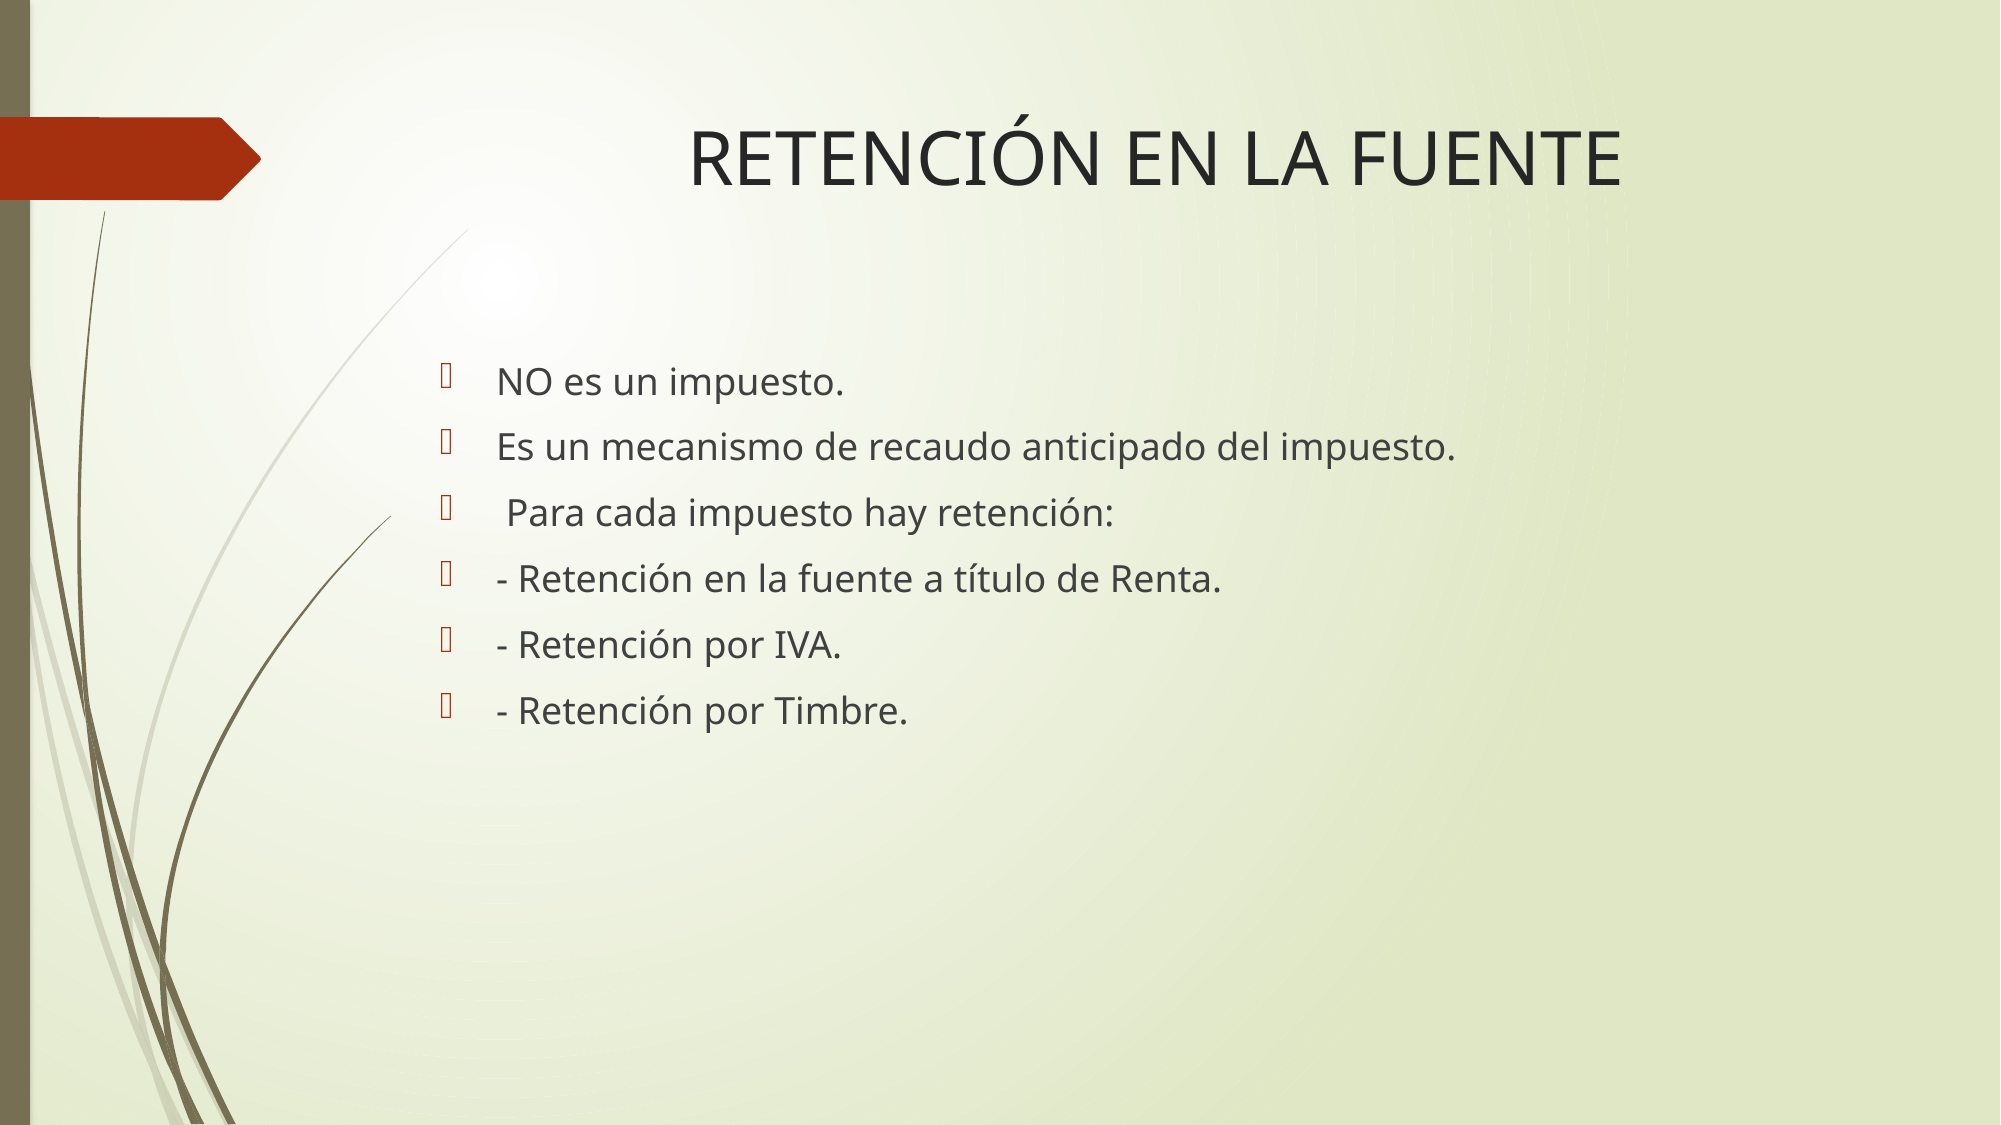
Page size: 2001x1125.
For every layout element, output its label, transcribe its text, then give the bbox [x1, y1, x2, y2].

title RETENCIÓN EN LA FUENTE [425, 102, 1888, 313]
list NO es un impuesto. Es un mecanismo de recaudo anticipado del impuesto. Para cada impuesto hay retención: - Retención en la fuente a título de Renta. - Retención por IVA. - Retención por Timbre. [424, 350, 1888, 970]
